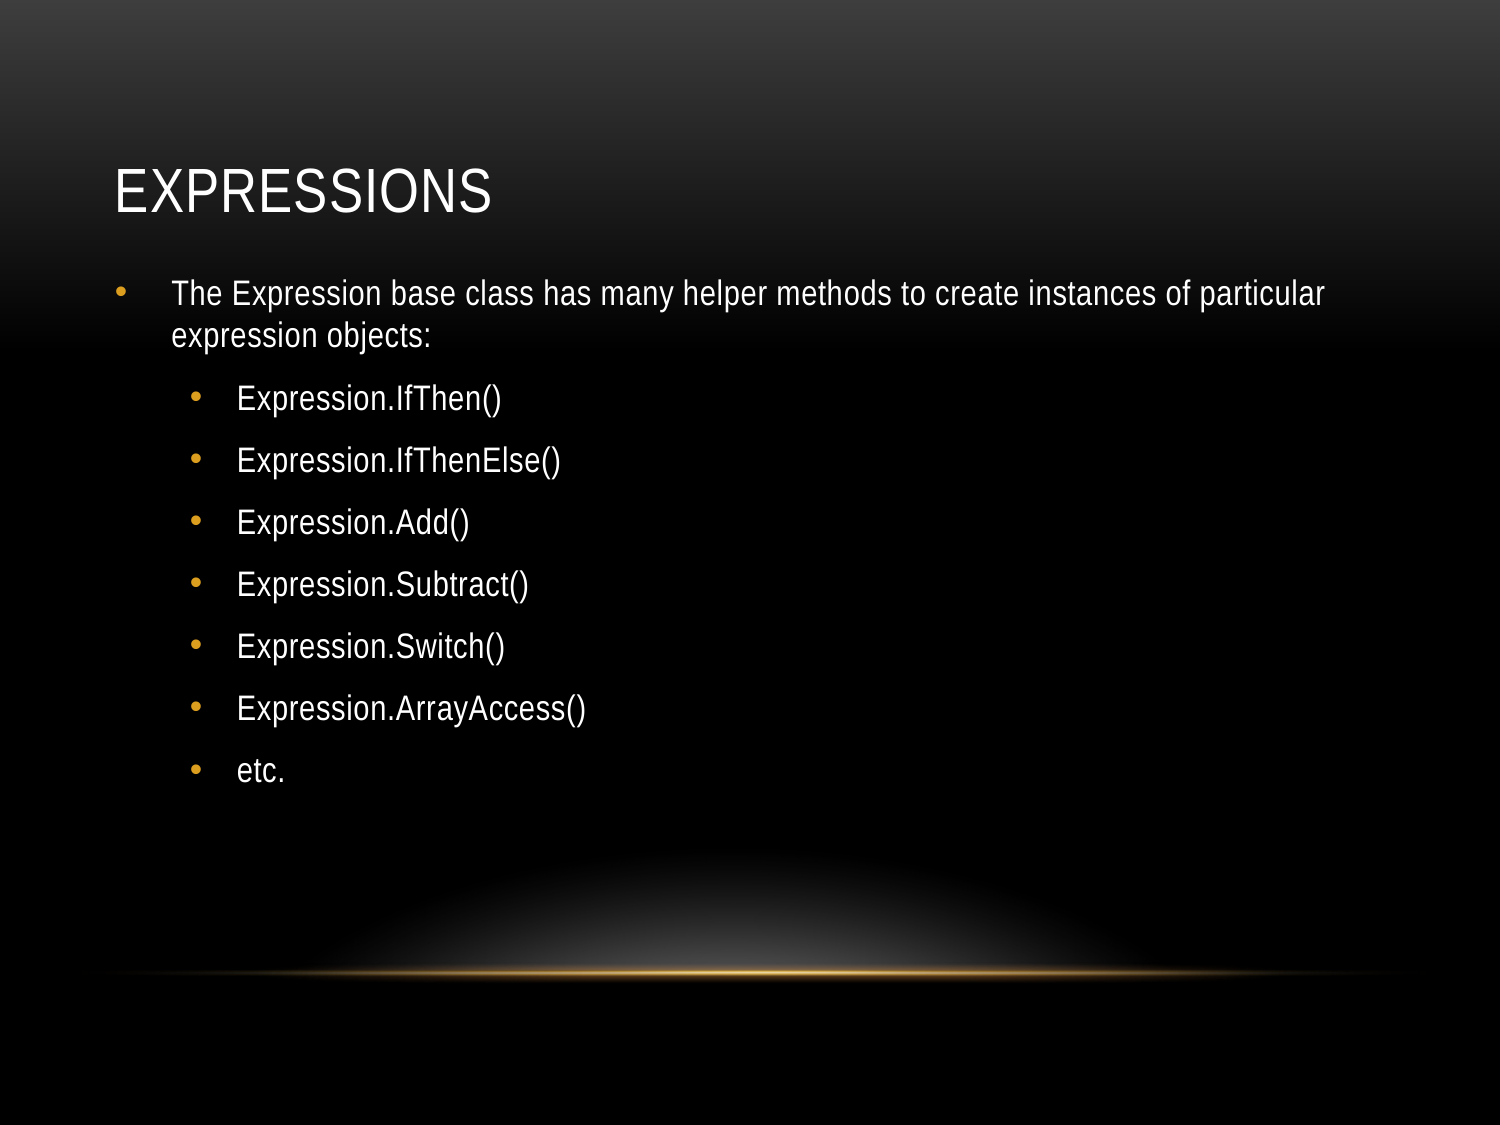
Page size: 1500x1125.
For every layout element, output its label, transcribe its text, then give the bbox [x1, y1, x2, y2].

list The Expression base class has many helper methods to create instances of particular expression objects: Expression.IfThen() Expression.IfThenElse() Expression.Add() Expression.Subtract() Expression.Switch() Expression.ArrayAccess() etc. [99, 262, 1400, 938]
picture [0, 0, 1500, 1125]
title EXPRESSIONS [99, 45, 1400, 233]
